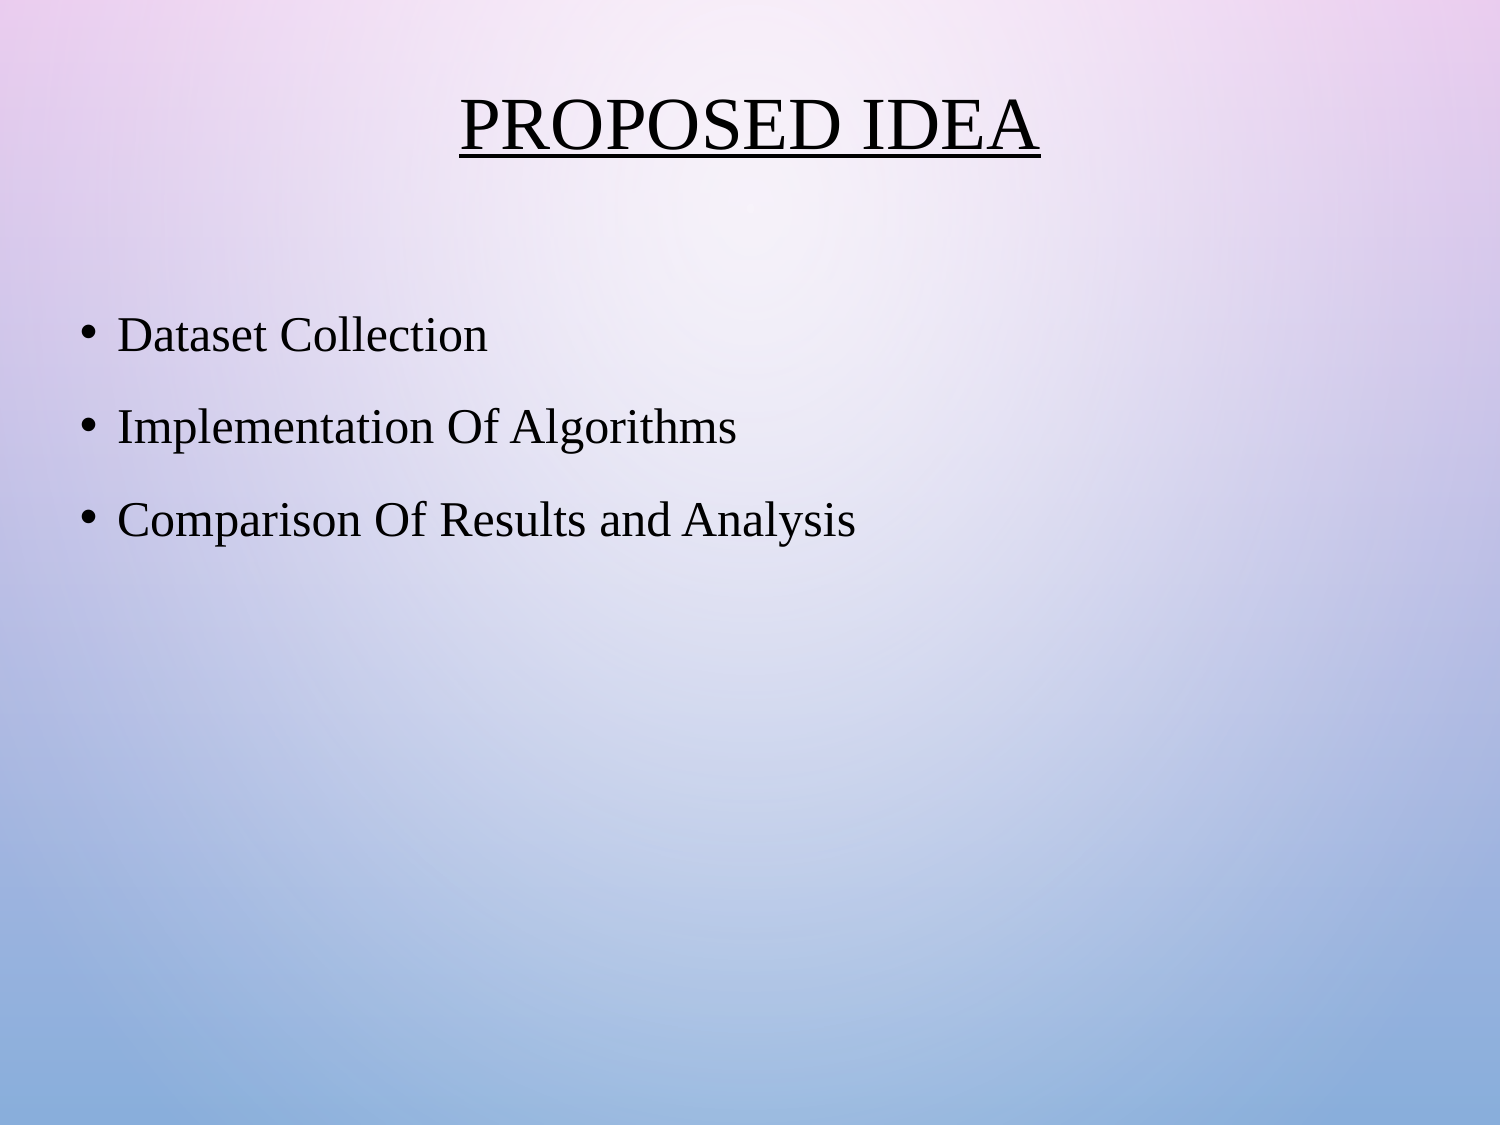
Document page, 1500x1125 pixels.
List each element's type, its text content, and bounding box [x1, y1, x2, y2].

text_box Dataset Collection Implementation Of Algorithms Comparison Of Results and Analysis [64, 281, 1340, 844]
text_box PROPOSED IDEA [112, 0, 1388, 257]
table_header Authors [0, 0, 1500, 615]
